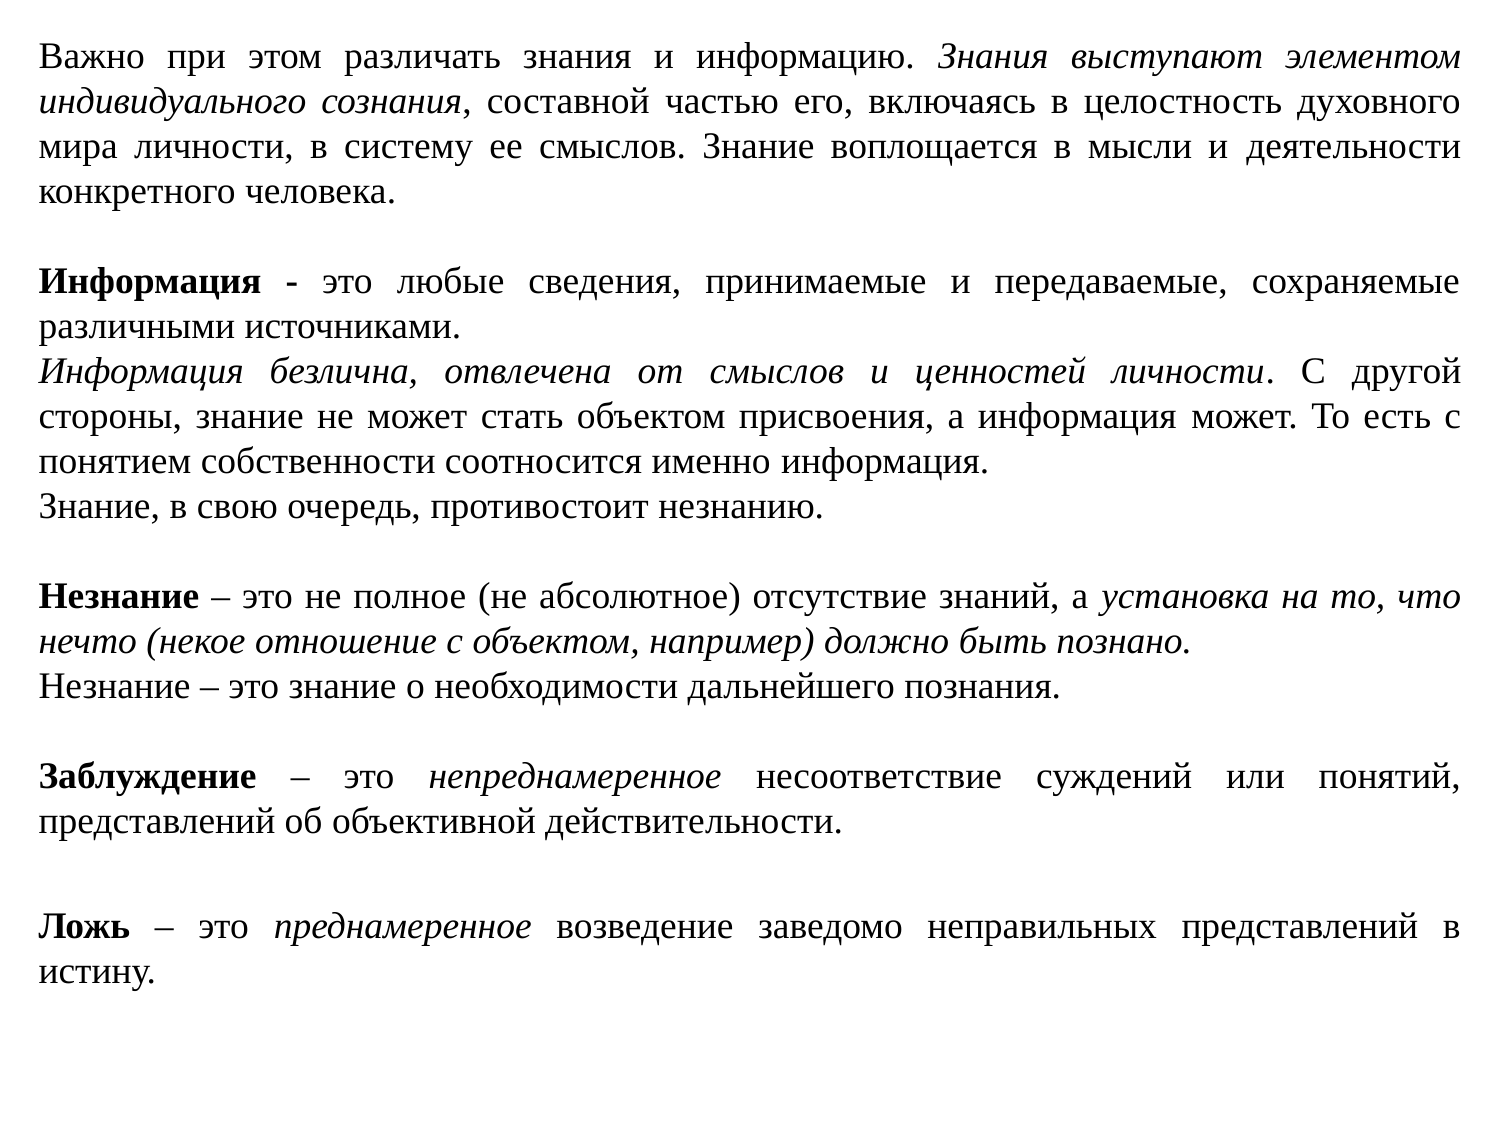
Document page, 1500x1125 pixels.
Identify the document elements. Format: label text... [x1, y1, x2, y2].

subtitle Важно при этом различать знания и информацию. Знания выступают элементом индивидуального сознания, составной частью его, включаясь в целостность духовного мира личности, в систему ее смыслов. Знание воплощается в мысли и деятельности конкретного человека. Информация - это любые сведения, принимаемые и передаваемые, сохраняемые различными источниками. Информация безлична, отвлечена от смыслов и ценностей личности. С другой стороны, знание не может стать объектом присвоения, а информация может. То есть с понятием собственности соотносится именно информация. Знание, в свою очередь, противостоит незнанию. Незнание – это не полное (не абсолютное) отсутствие знаний, а установка на то, что нечто (некое отношение с объектом, например) должно быть познано. Незнание – это знание о необходимости дальнейшего познания. Заблуждение – это непреднамеренное несоответствие суждений или понятий, представлений об объективной действительности. Ложь – это преднамеренное возведение заведомо неправильных представлений в истину. [23, 23, 1477, 1090]
